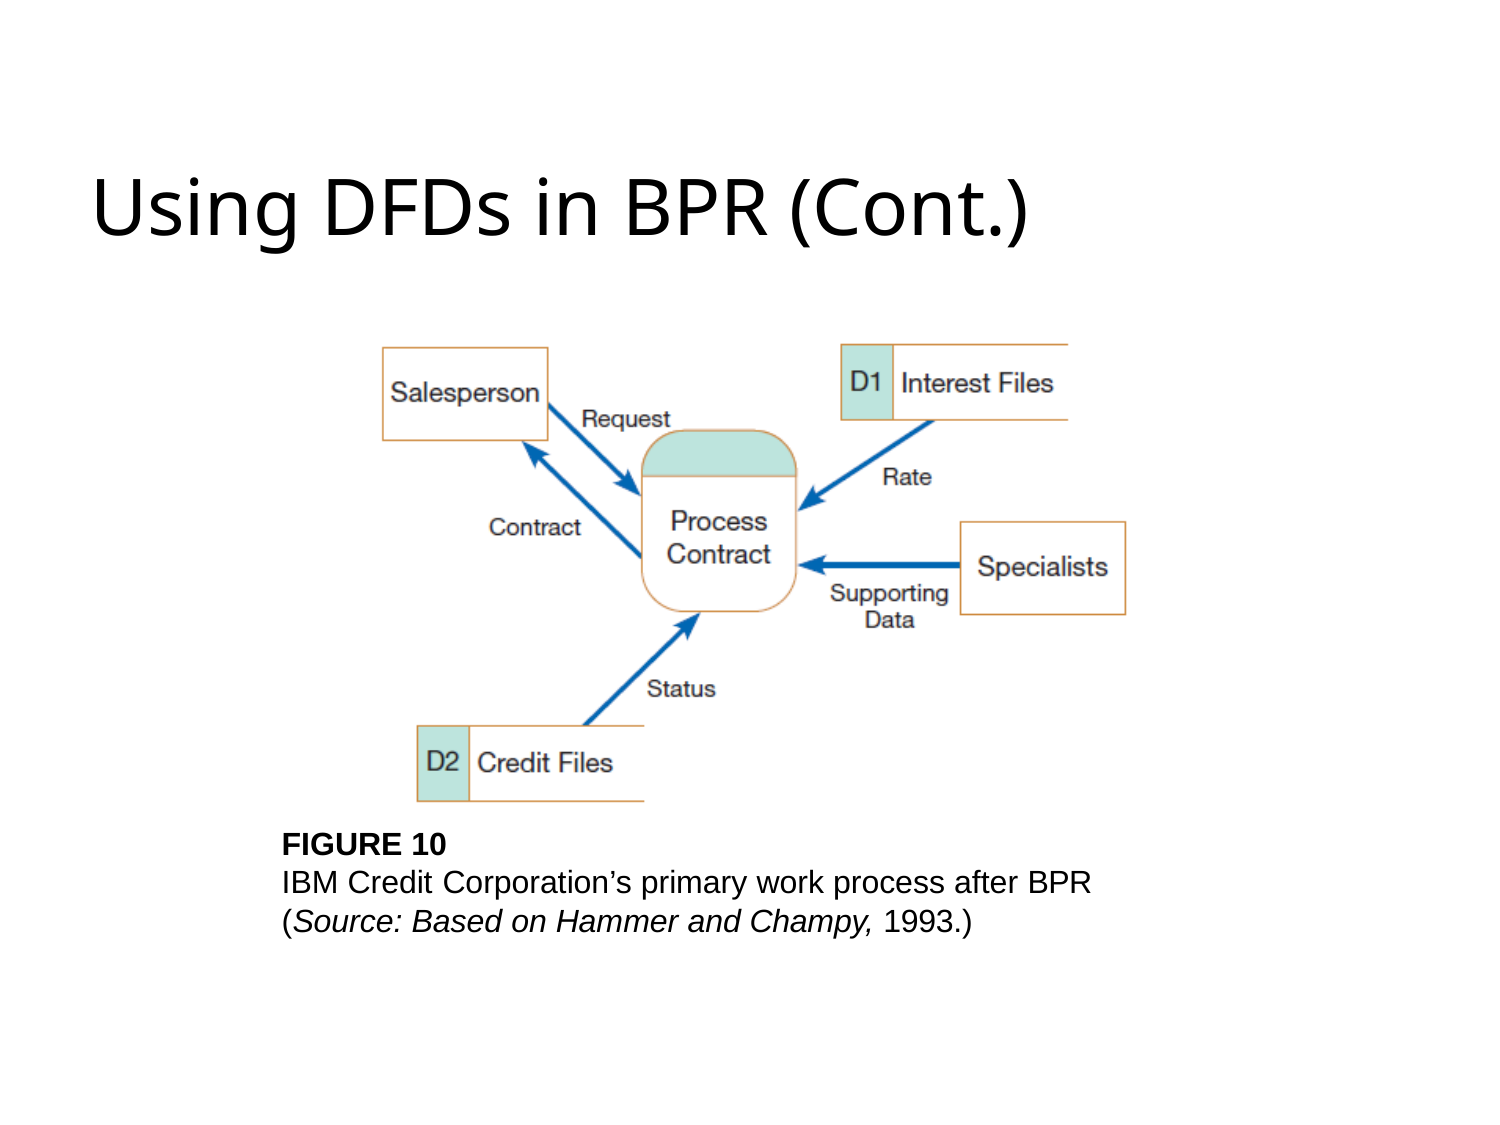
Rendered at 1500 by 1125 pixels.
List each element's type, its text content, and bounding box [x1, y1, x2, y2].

picture [362, 308, 1138, 817]
text_box FIGURE 10 IBM Credit Corporation’s primary work process after BPR (Source: Based on Hammer and Champy, 1993.) [279, 821, 1095, 939]
title Using DFDs in BPR (Cont.) [88, 54, 1195, 299]
